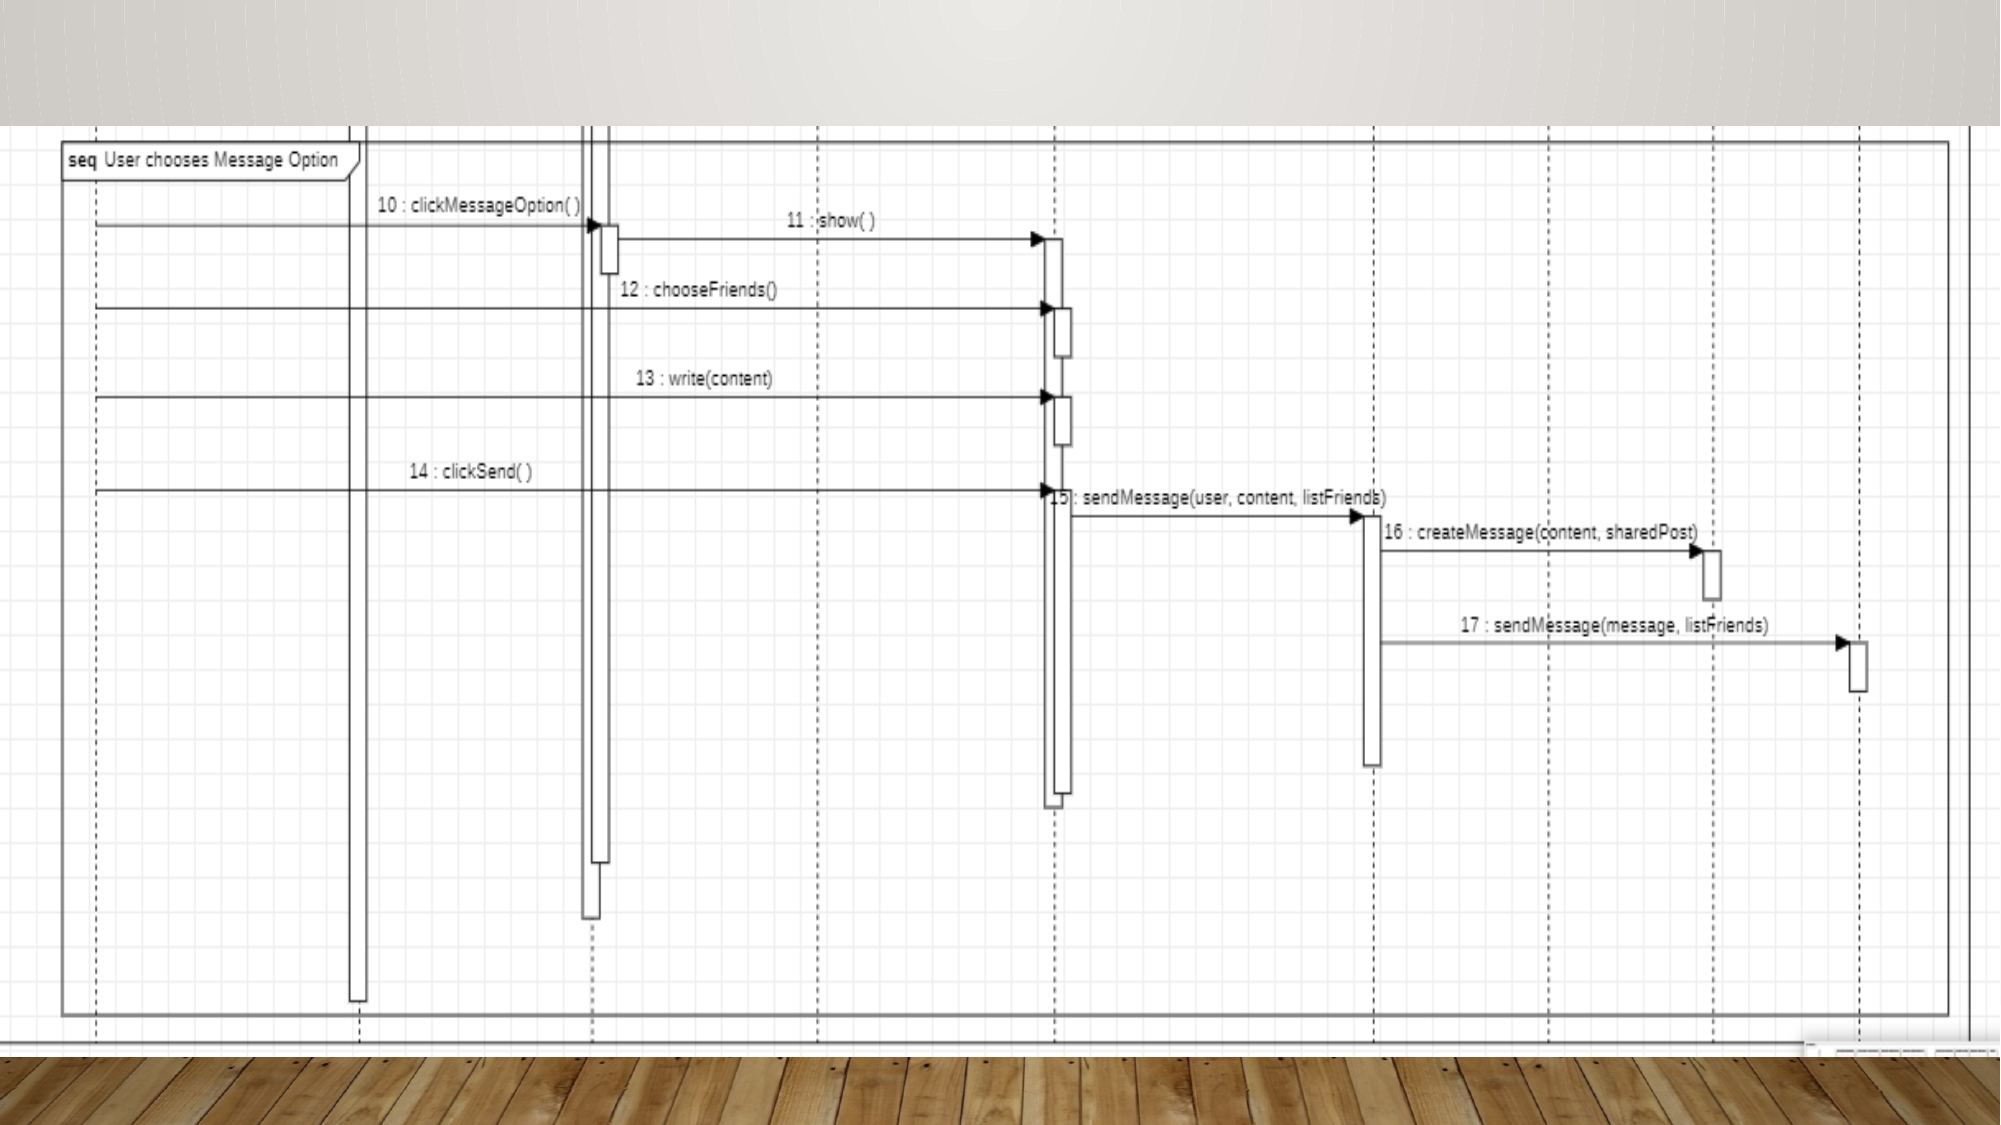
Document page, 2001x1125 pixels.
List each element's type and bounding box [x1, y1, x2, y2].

picture [0, 126, 2000, 1125]
